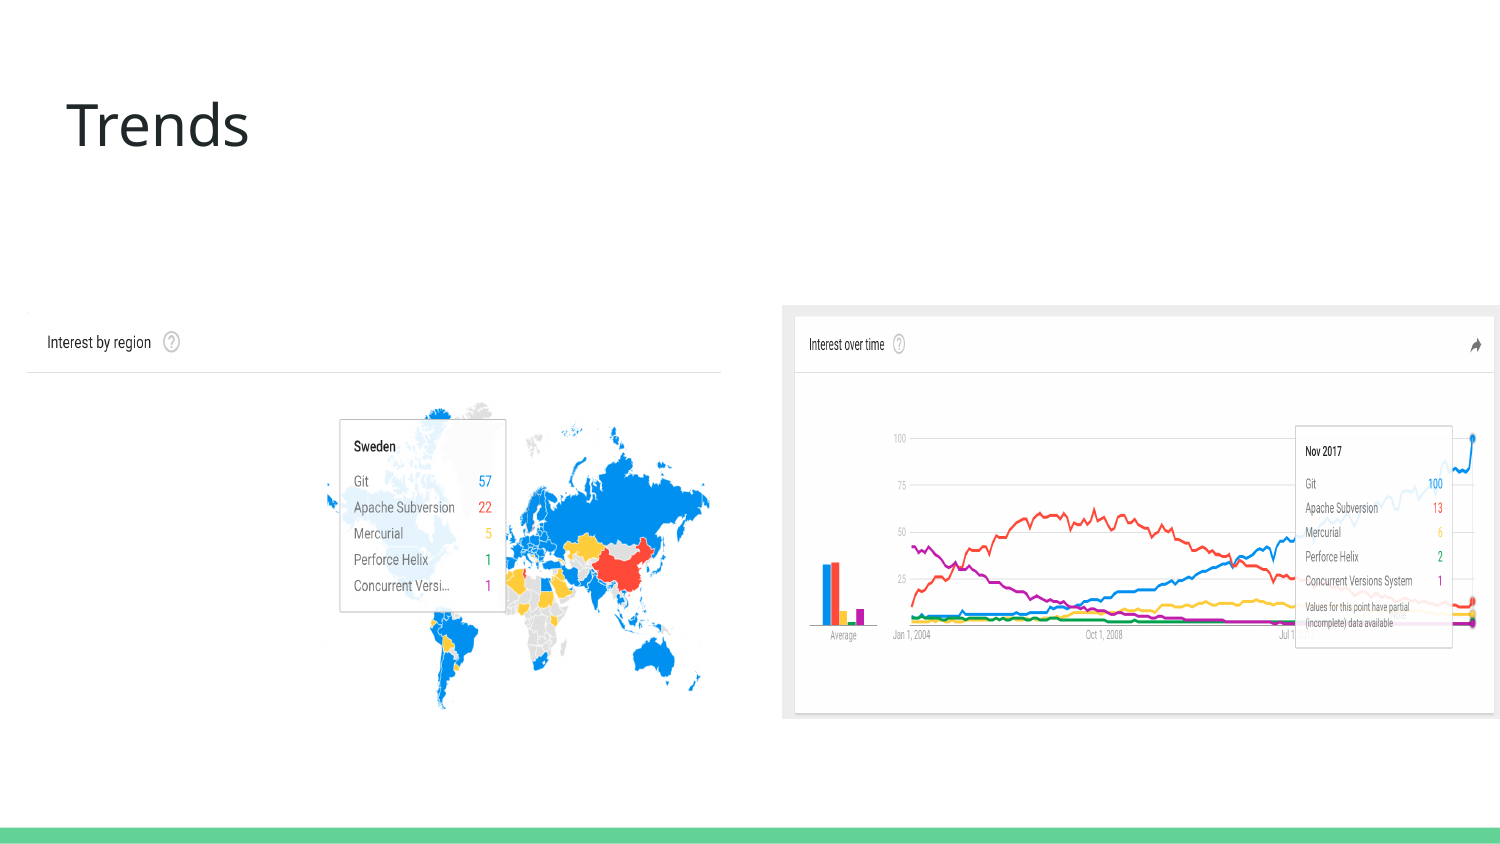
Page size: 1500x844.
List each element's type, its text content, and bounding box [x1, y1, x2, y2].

picture [782, 304, 1500, 719]
picture [27, 312, 721, 719]
title Trends [51, 72, 1449, 167]
